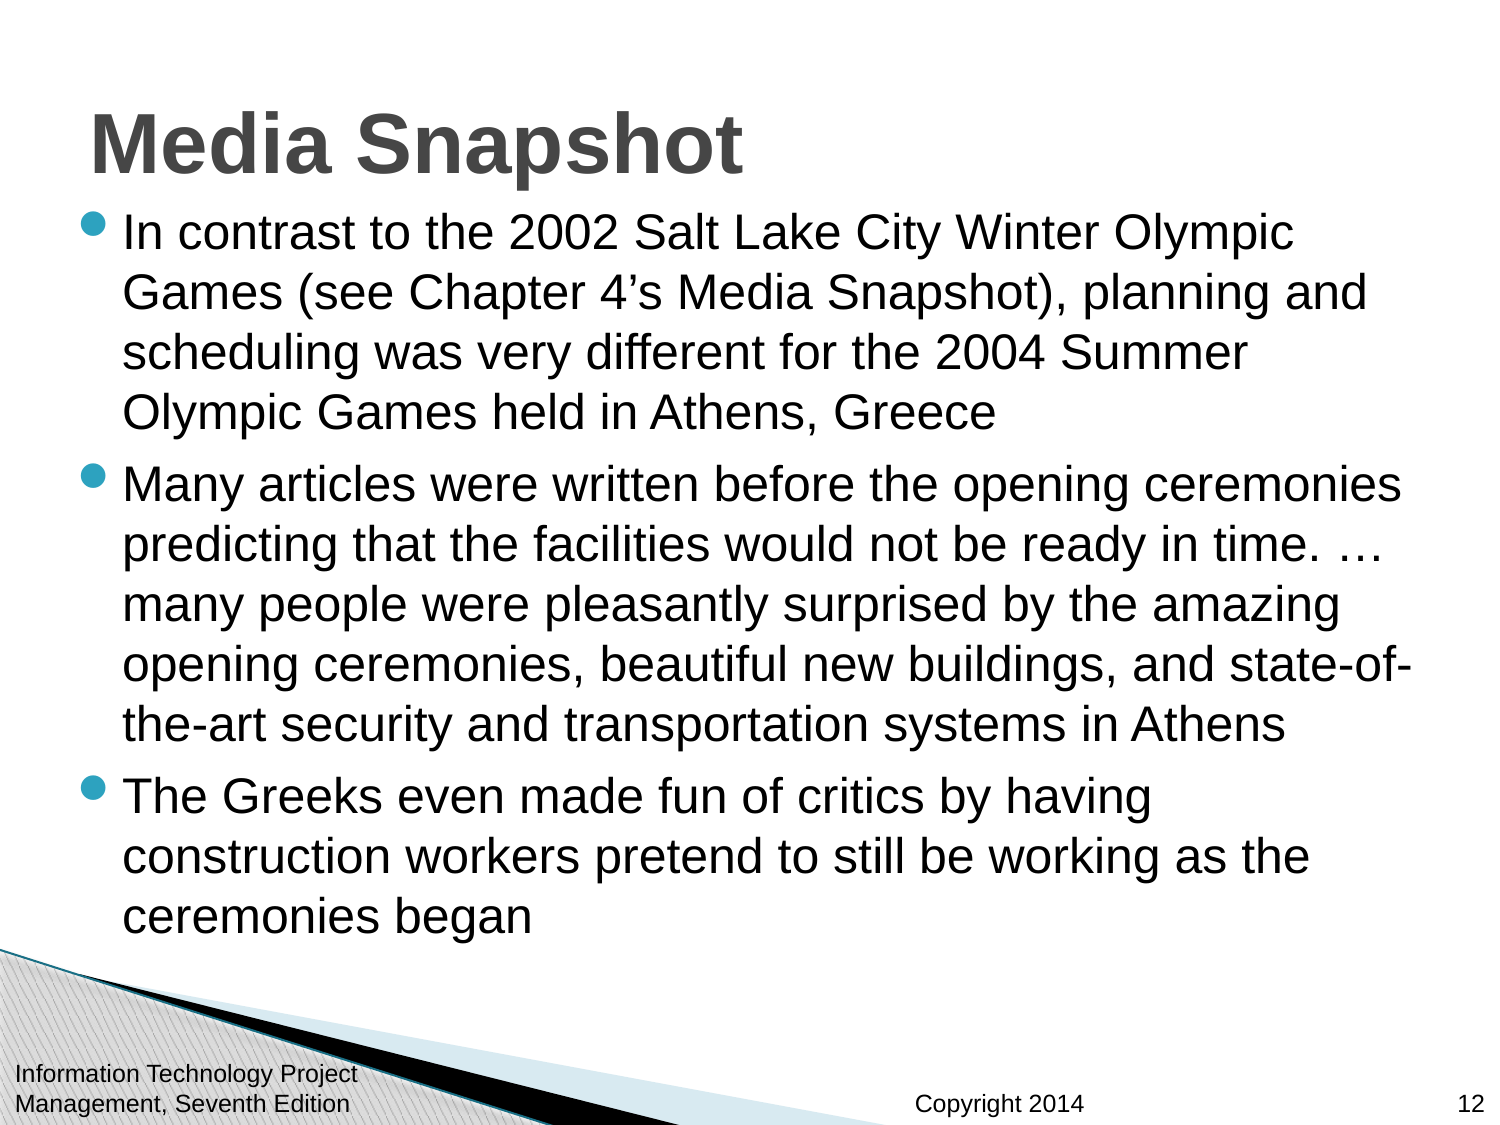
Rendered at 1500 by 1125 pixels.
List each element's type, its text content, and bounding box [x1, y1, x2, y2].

slide_number 12 [1408, 1065, 1500, 1125]
text_box In contrast to the 2002 Salt Lake City Winter Olympic Games (see Chapter 4’s Media Snapshot), planning and scheduling was very different for the 2004 Summer Olympic Games held in Athens, Greece Many articles were written before the opening ceremonies predicting that the facilities would not be ready in time. …many people were pleasantly surprised by the amazing opening ceremonies, beautiful new buildings, and state-of-the-art security and transportation systems in Athens The Greeks even made fun of critics by having construction workers pretend to still be working as the ceremonies began [62, 191, 1450, 951]
title Media Snapshot [75, 45, 1425, 191]
